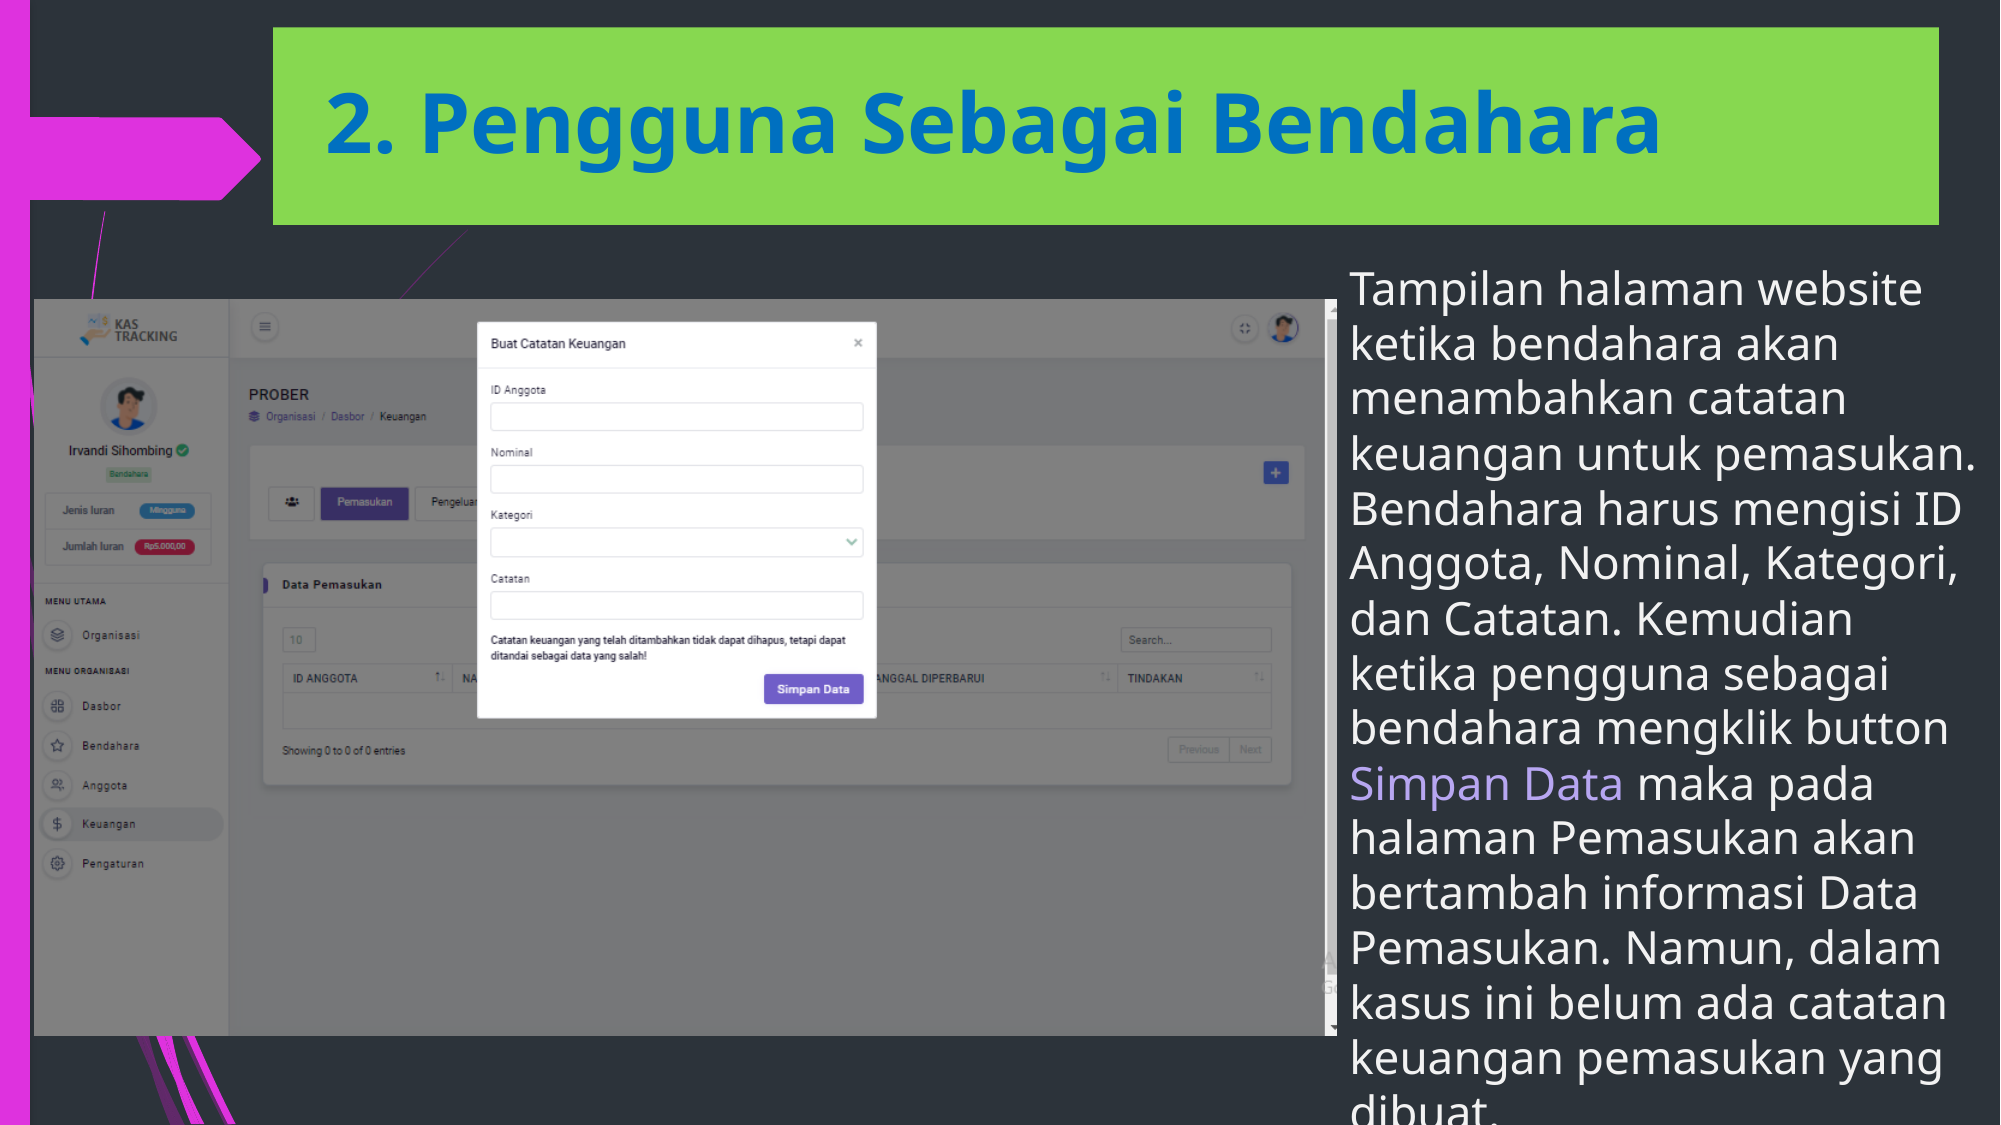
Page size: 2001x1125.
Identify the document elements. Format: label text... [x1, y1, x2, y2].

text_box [272, 27, 1940, 226]
picture [34, 299, 1337, 1036]
text_box Tampilan halaman website ketika bendahara akan menambahkan catatan keuangan untuk pemasukan. Bendahara harus mengisi ID Anggota, Nominal, Kategori, dan Catatan. Kemudian ketika pengguna sebagai bendahara mengklik button Simpan Data maka pada halaman Pemasukan akan bertambah informasi Data Pemasukan. Namun, dalam kasus ini belum ada catatan keuangan pemasukan yang dibuat. [1334, 251, 2000, 1125]
